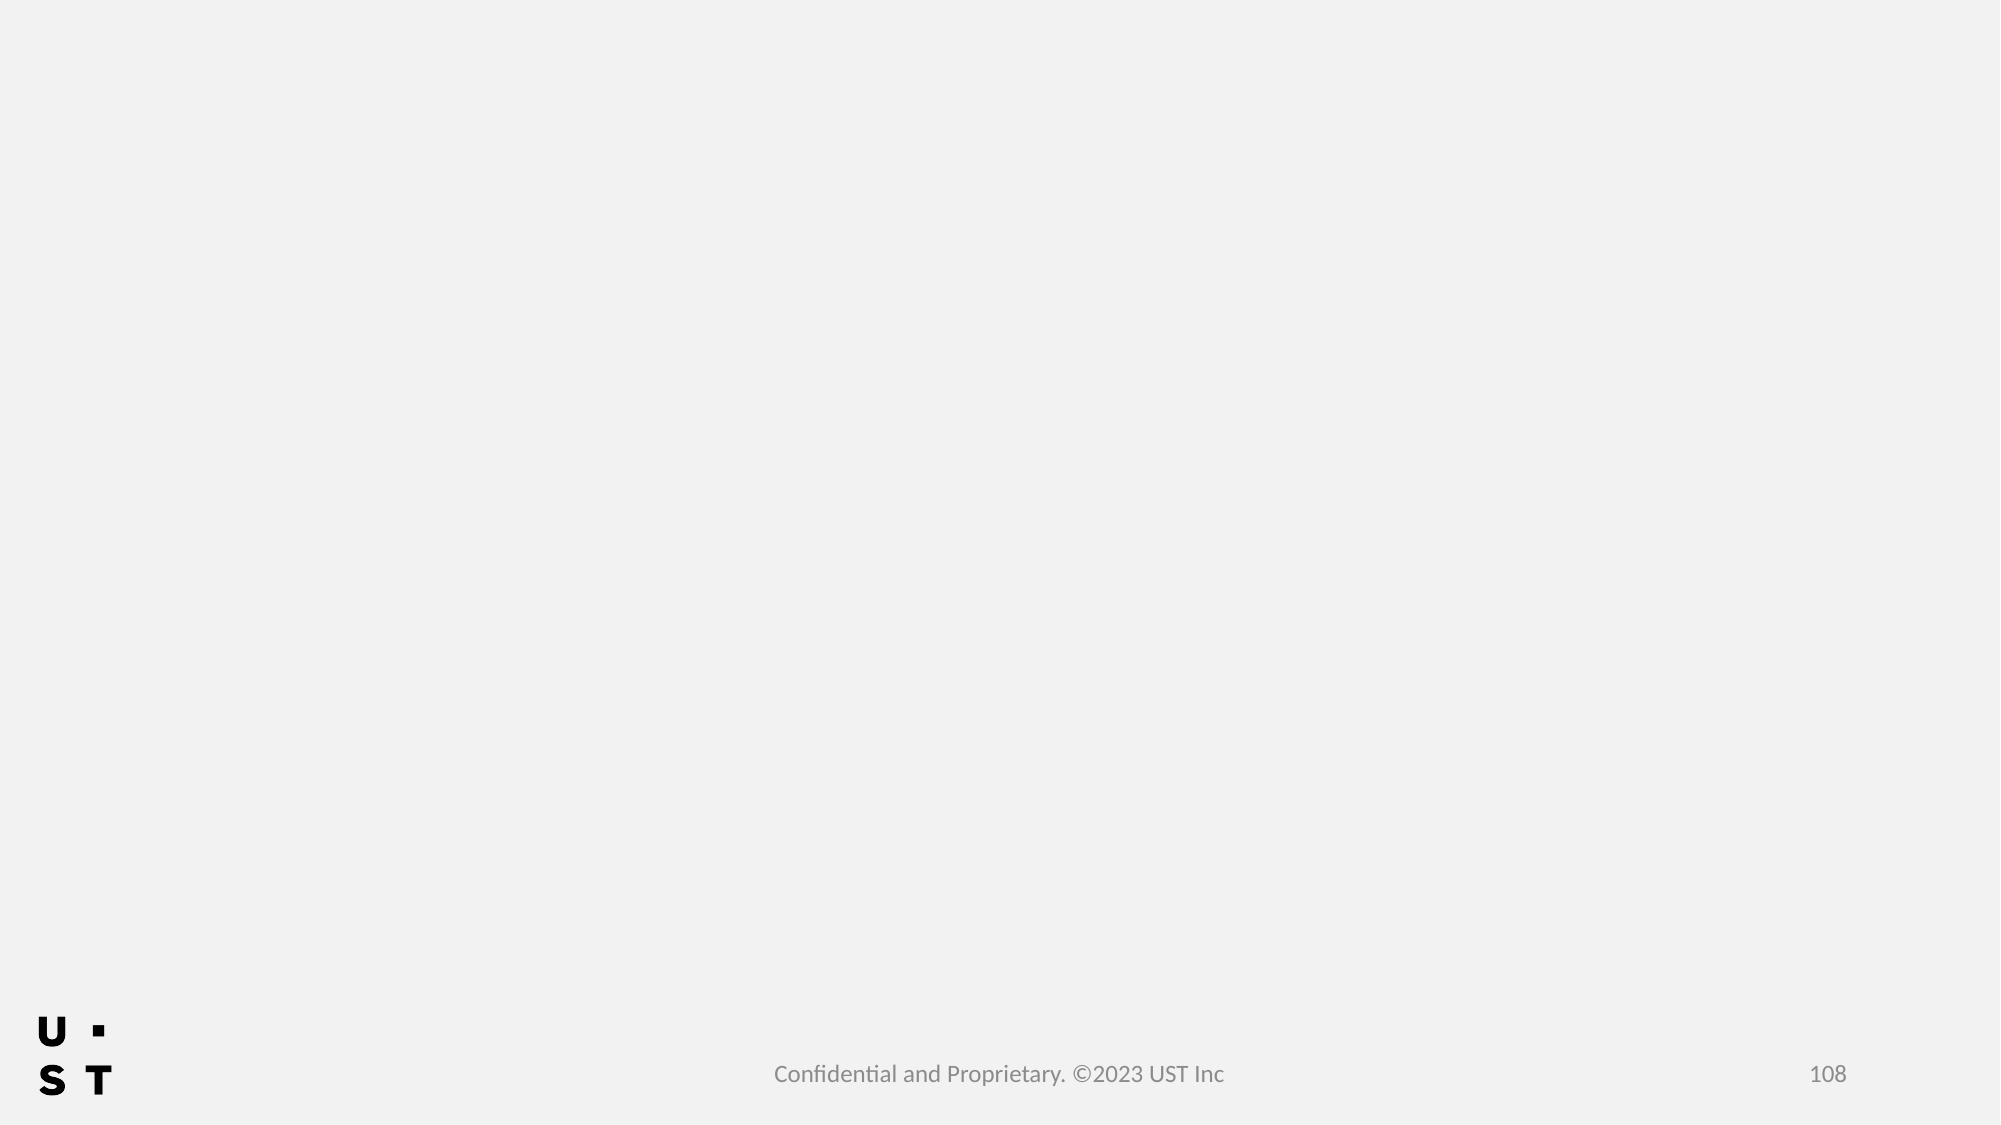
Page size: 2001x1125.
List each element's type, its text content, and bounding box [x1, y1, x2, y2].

slide_number 108 [1412, 1042, 1863, 1103]
footer Confidential and Proprietary. ©2023 UST Inc [662, 1042, 1338, 1103]
picture [27, 1004, 123, 1107]
